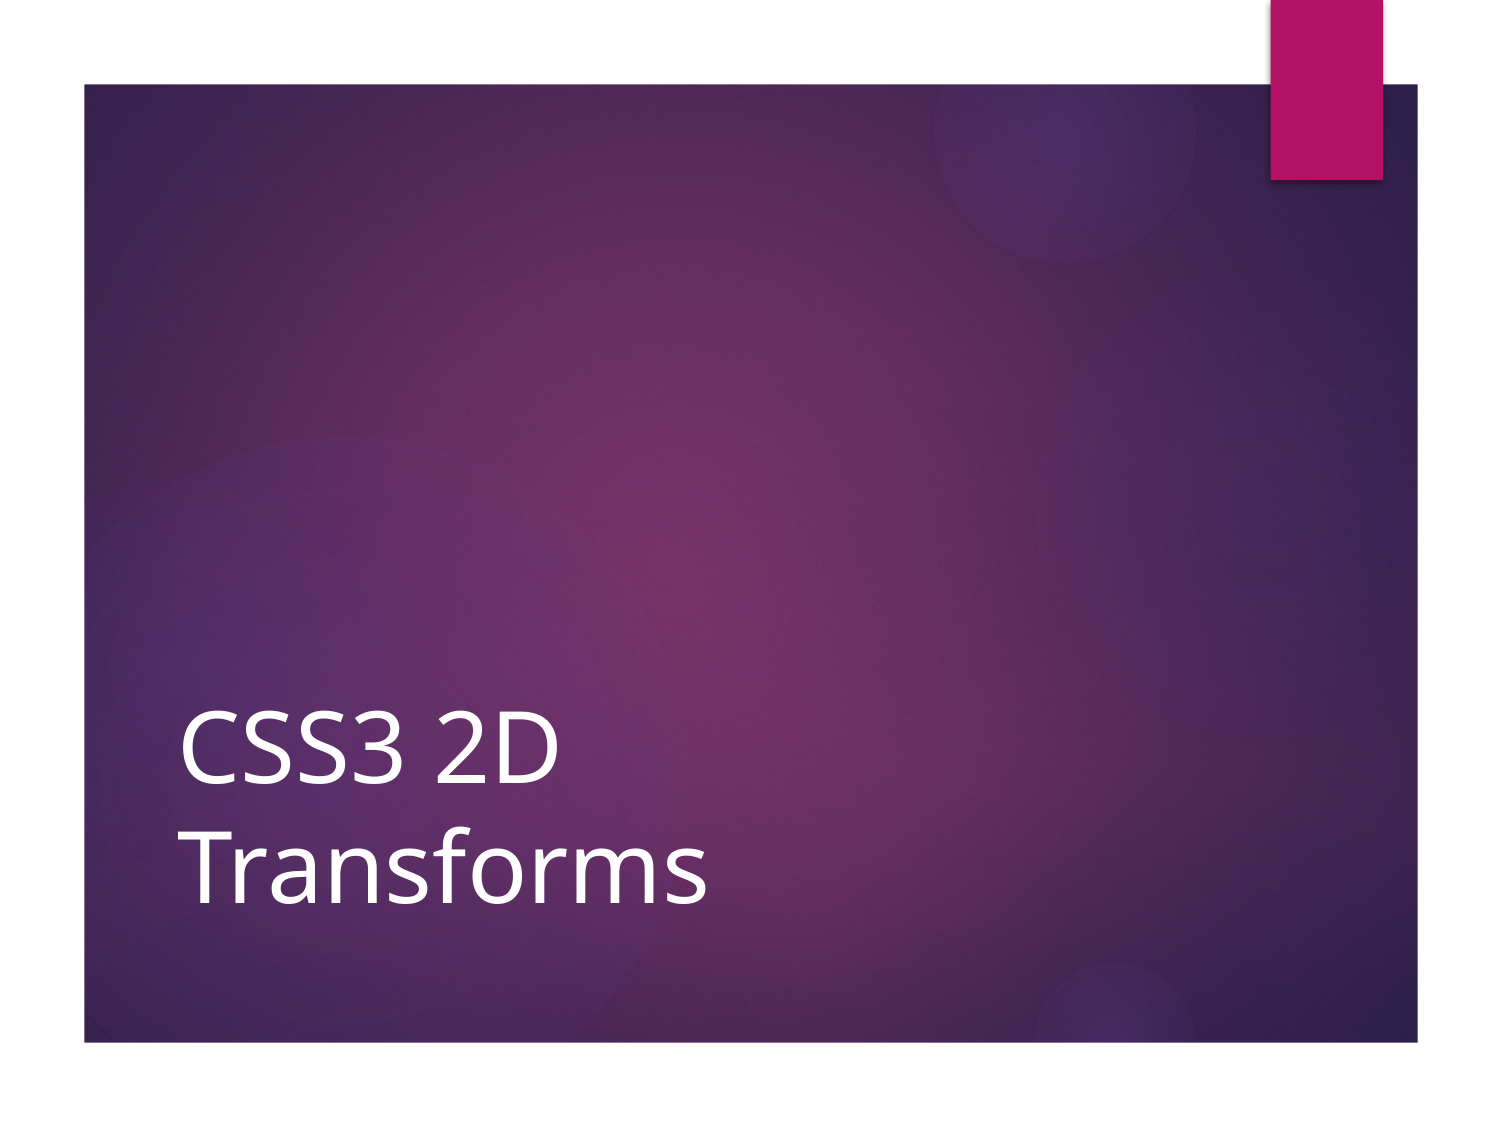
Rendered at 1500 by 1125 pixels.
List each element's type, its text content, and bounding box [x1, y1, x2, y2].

title CSS3 2D Transforms [162, 512, 1134, 931]
